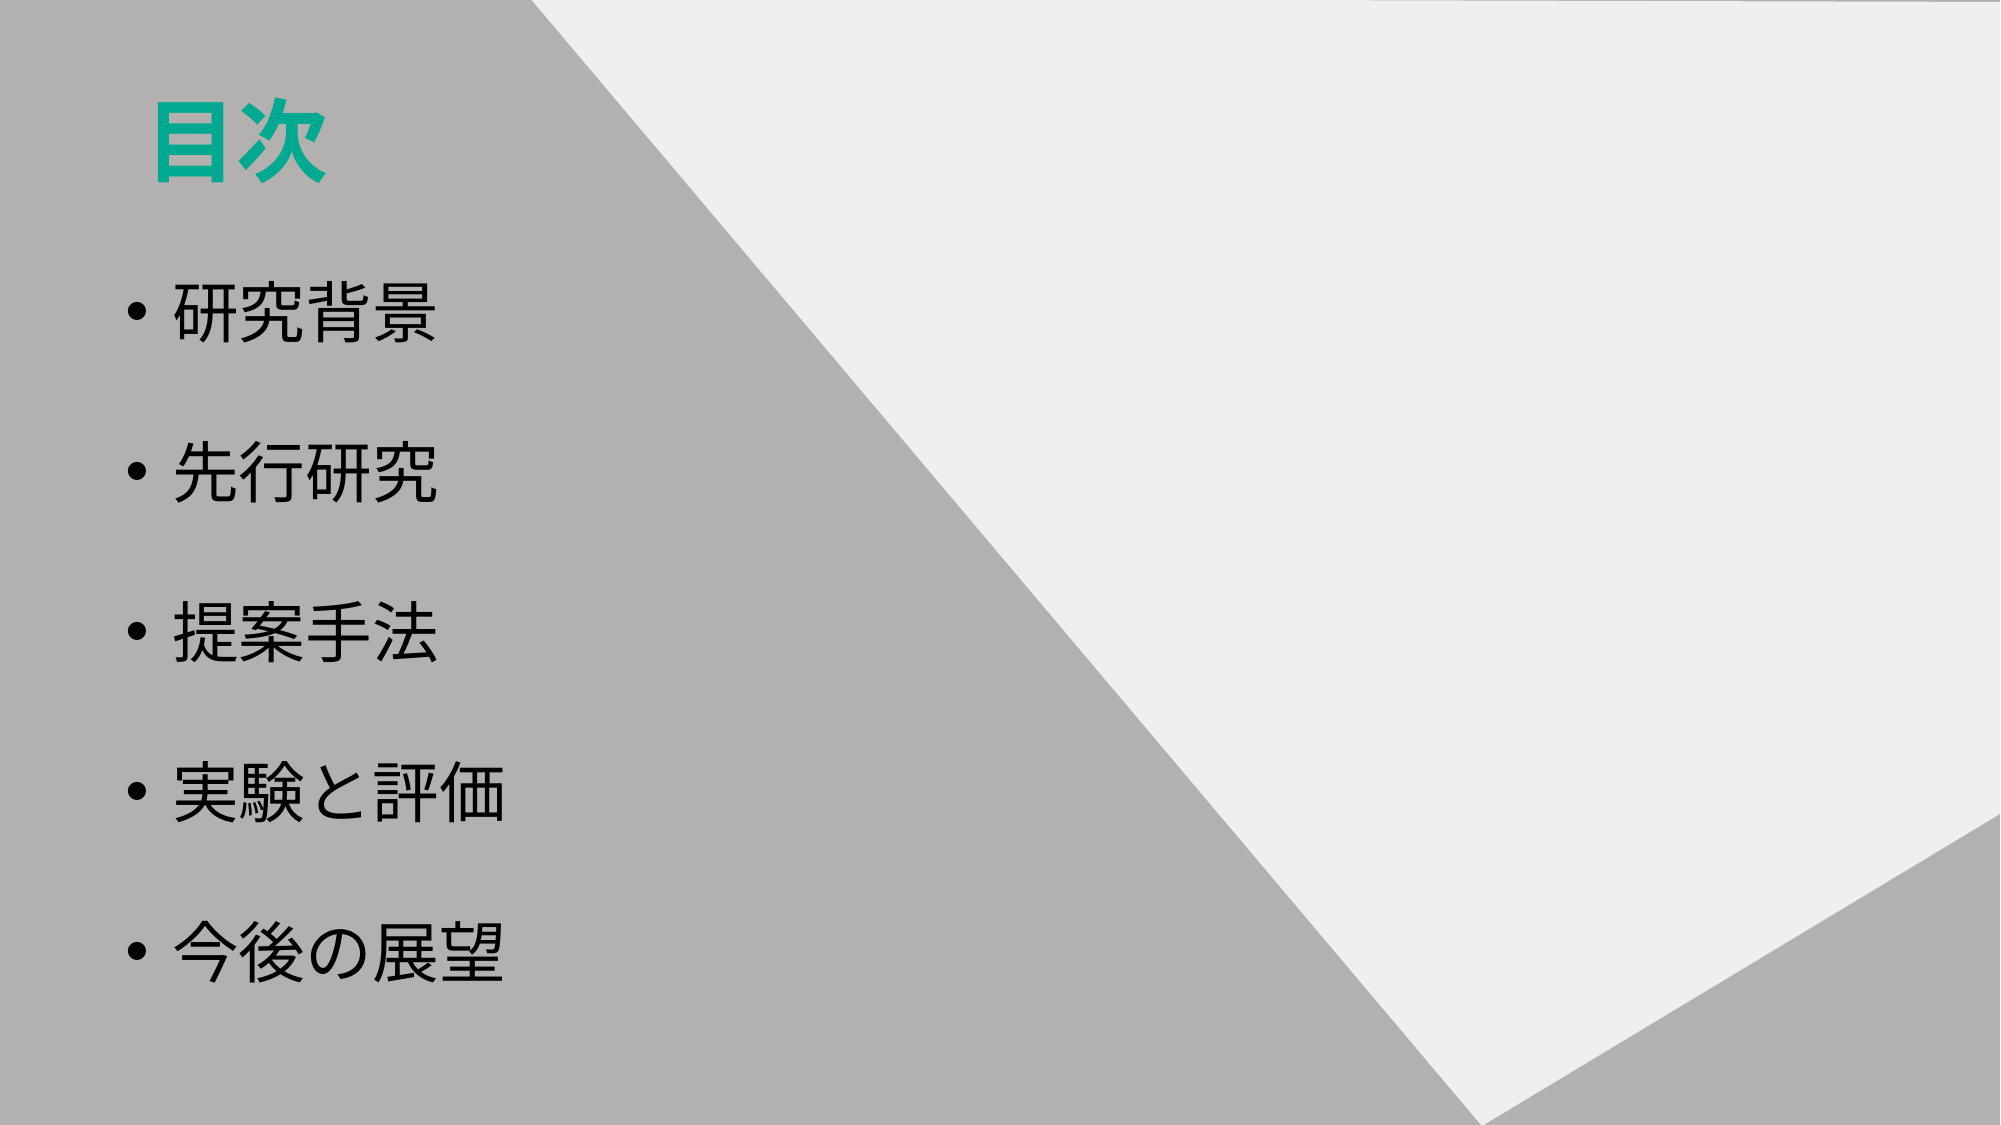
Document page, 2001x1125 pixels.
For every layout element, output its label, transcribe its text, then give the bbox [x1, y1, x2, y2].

text_box 研究背景 先行研究 提案手法 実験と評価 今後の展望 [110, 263, 1621, 998]
text_box 目次 [130, 76, 344, 262]
